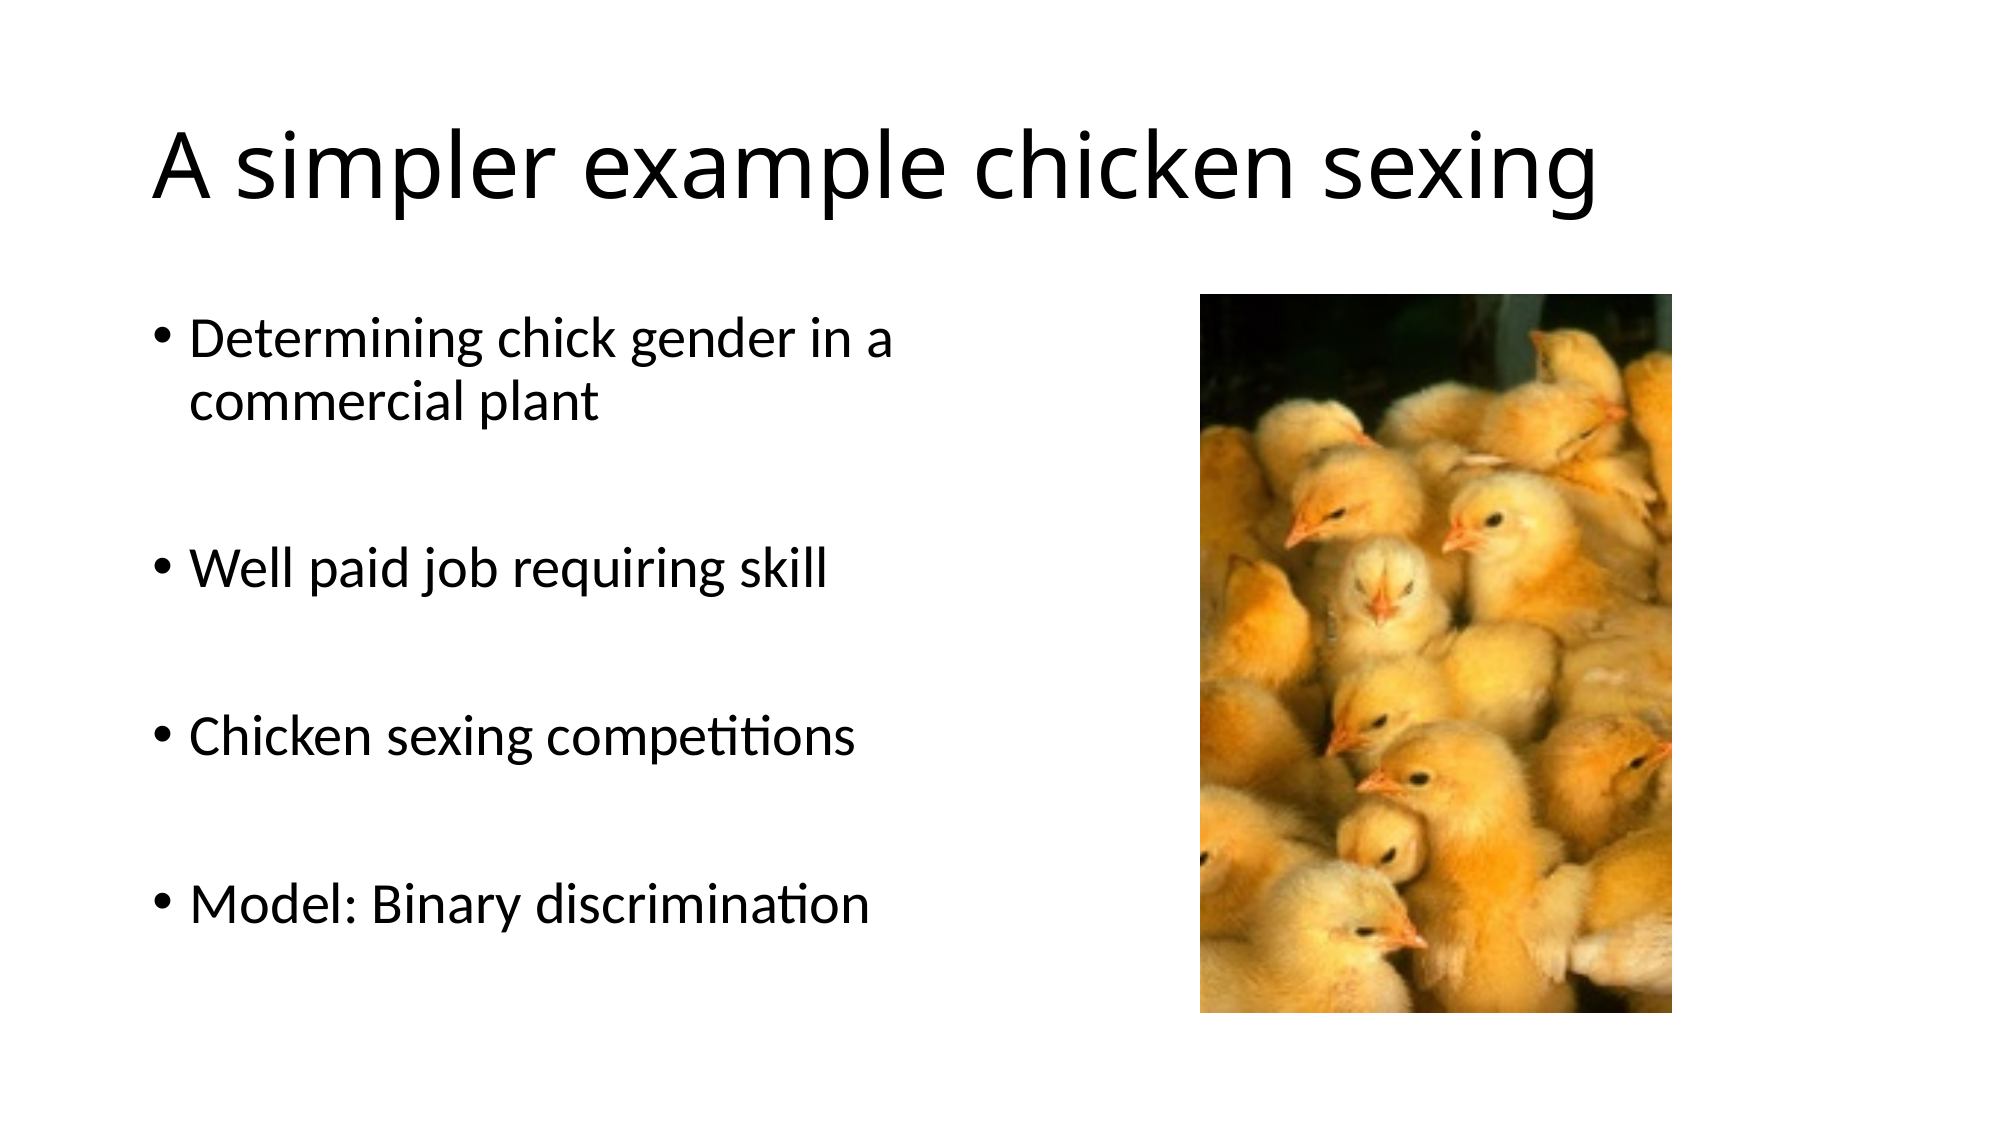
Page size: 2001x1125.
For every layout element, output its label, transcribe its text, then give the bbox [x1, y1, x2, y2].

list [1199, 294, 1672, 1013]
list Determining chick gender in a commercial plant Well paid job requiring skill Chicken sexing competitions Model: Binary discrimination [137, 299, 988, 1014]
title A simpler example chicken sexing [137, 59, 1863, 278]
